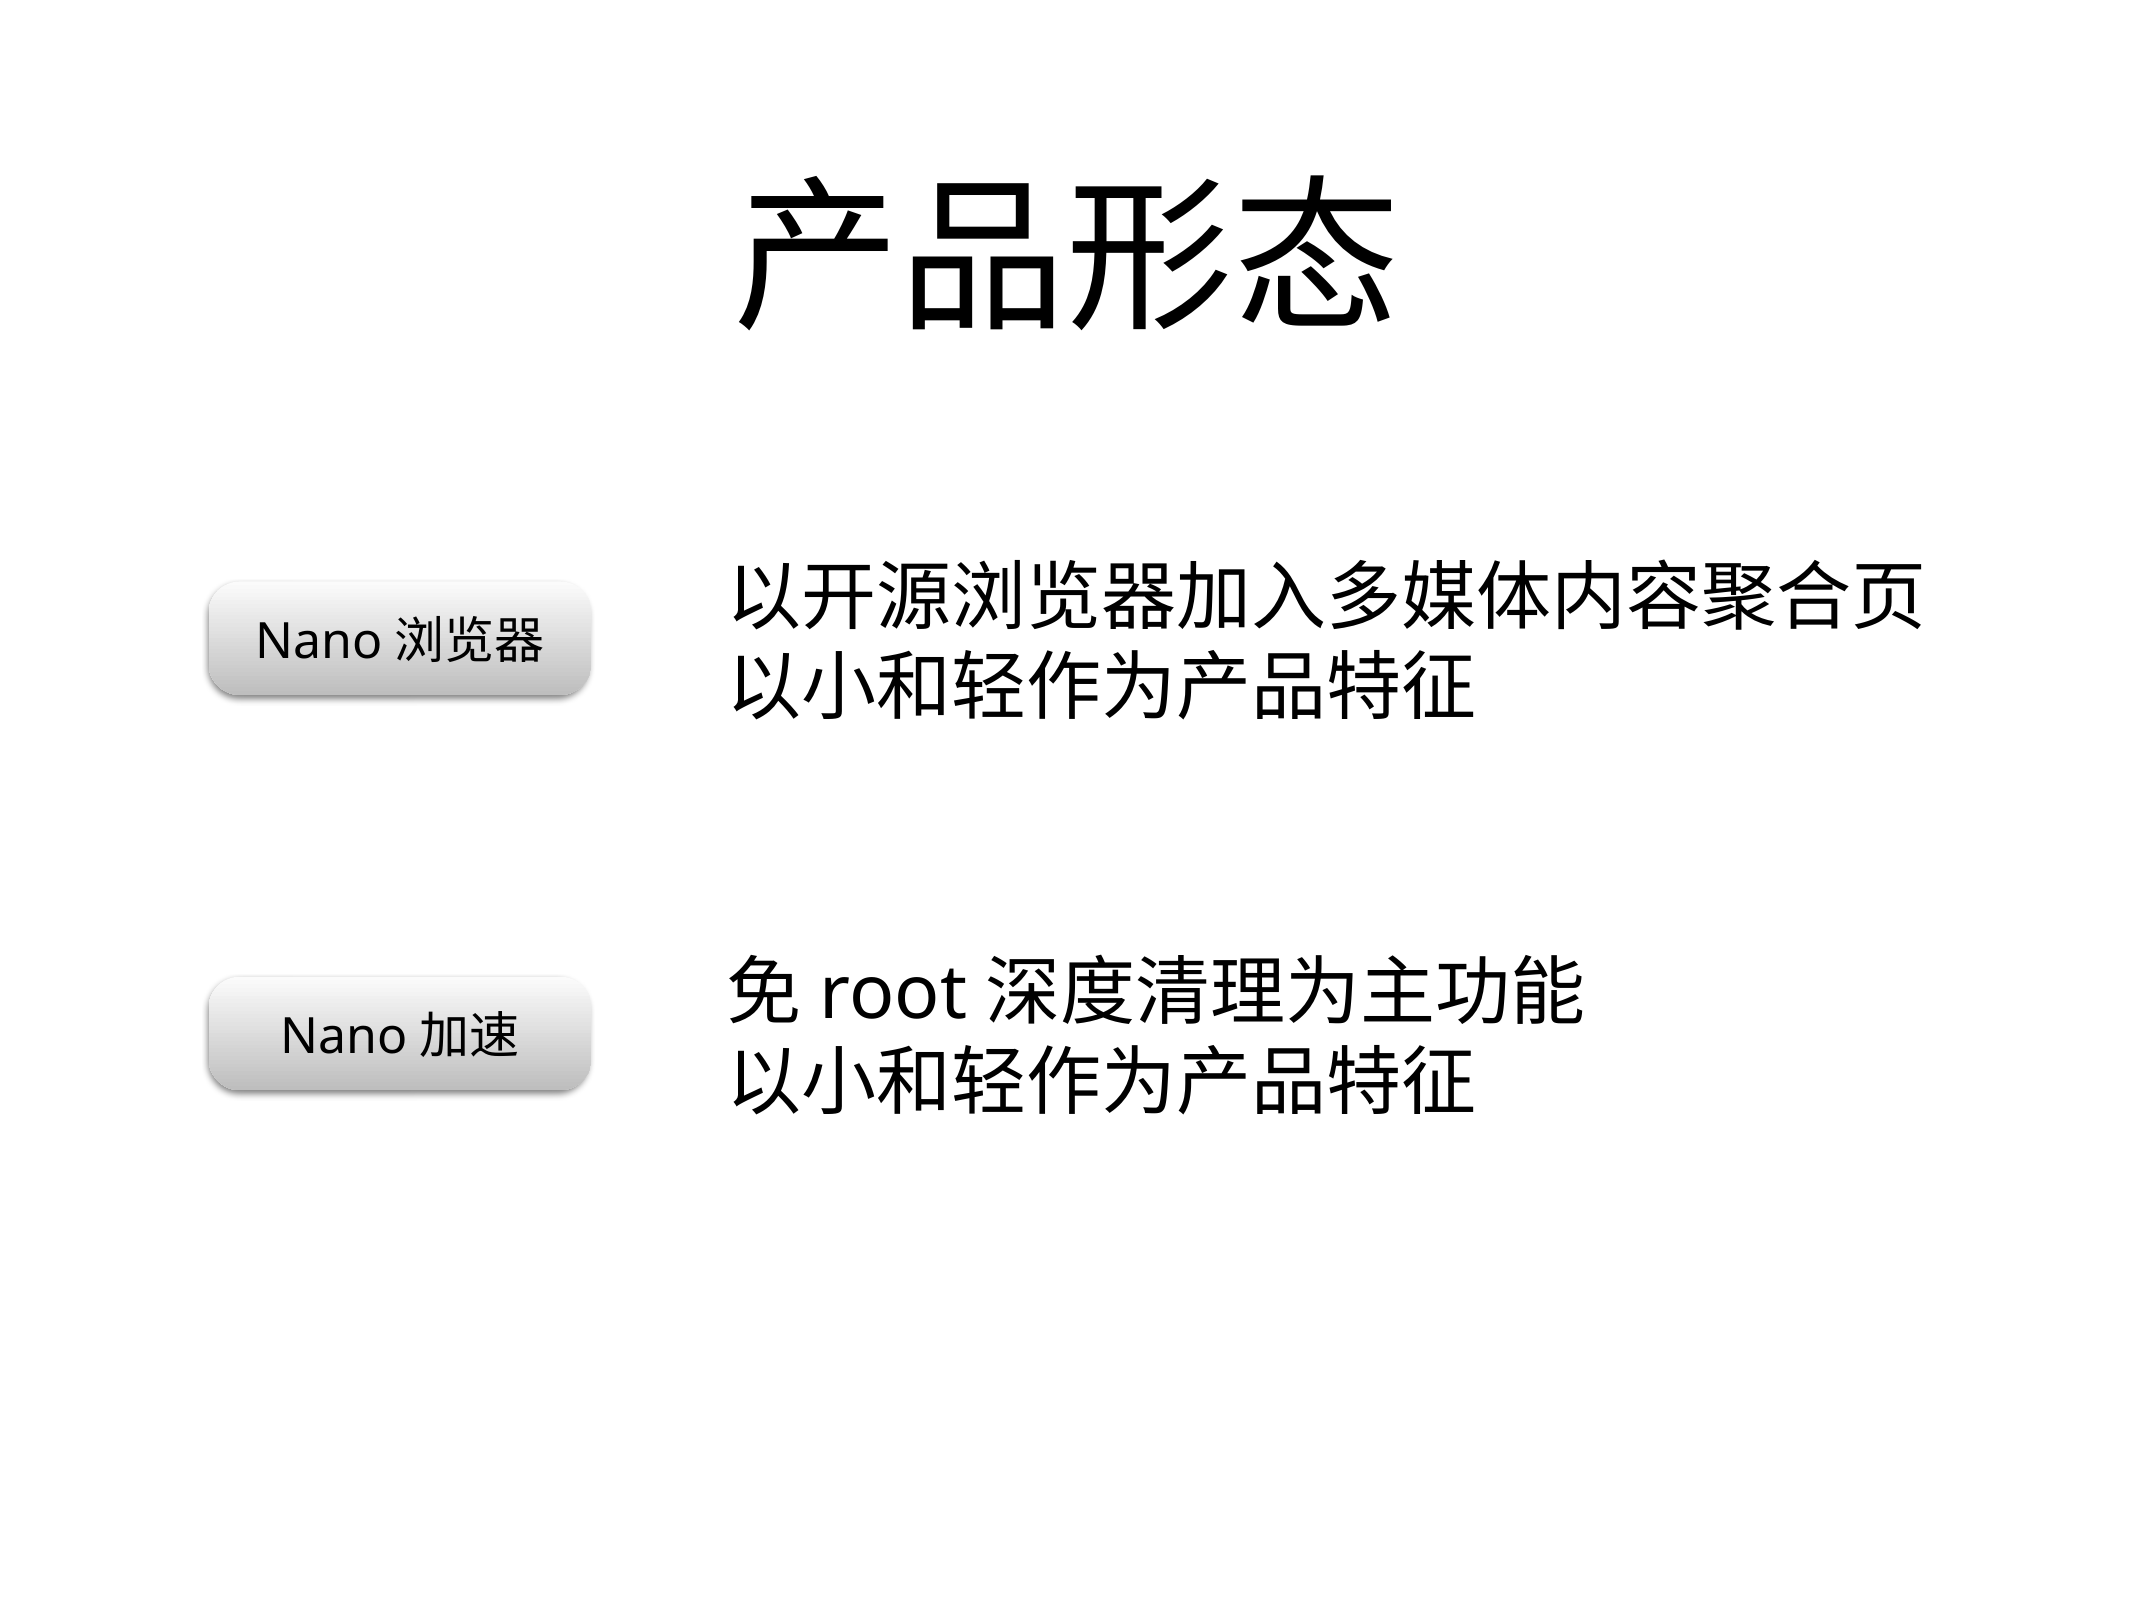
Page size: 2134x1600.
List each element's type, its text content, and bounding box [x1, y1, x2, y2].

text_box 免root深度清理为主功能 以小和轻作为产品特征 [718, 935, 1945, 1132]
text_box 以开源浏览器加入多媒体内容聚合页 以小和轻作为产品特征 [718, 539, 1945, 737]
title 产品形态 [155, 72, 1978, 428]
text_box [208, 581, 592, 696]
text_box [208, 976, 592, 1091]
